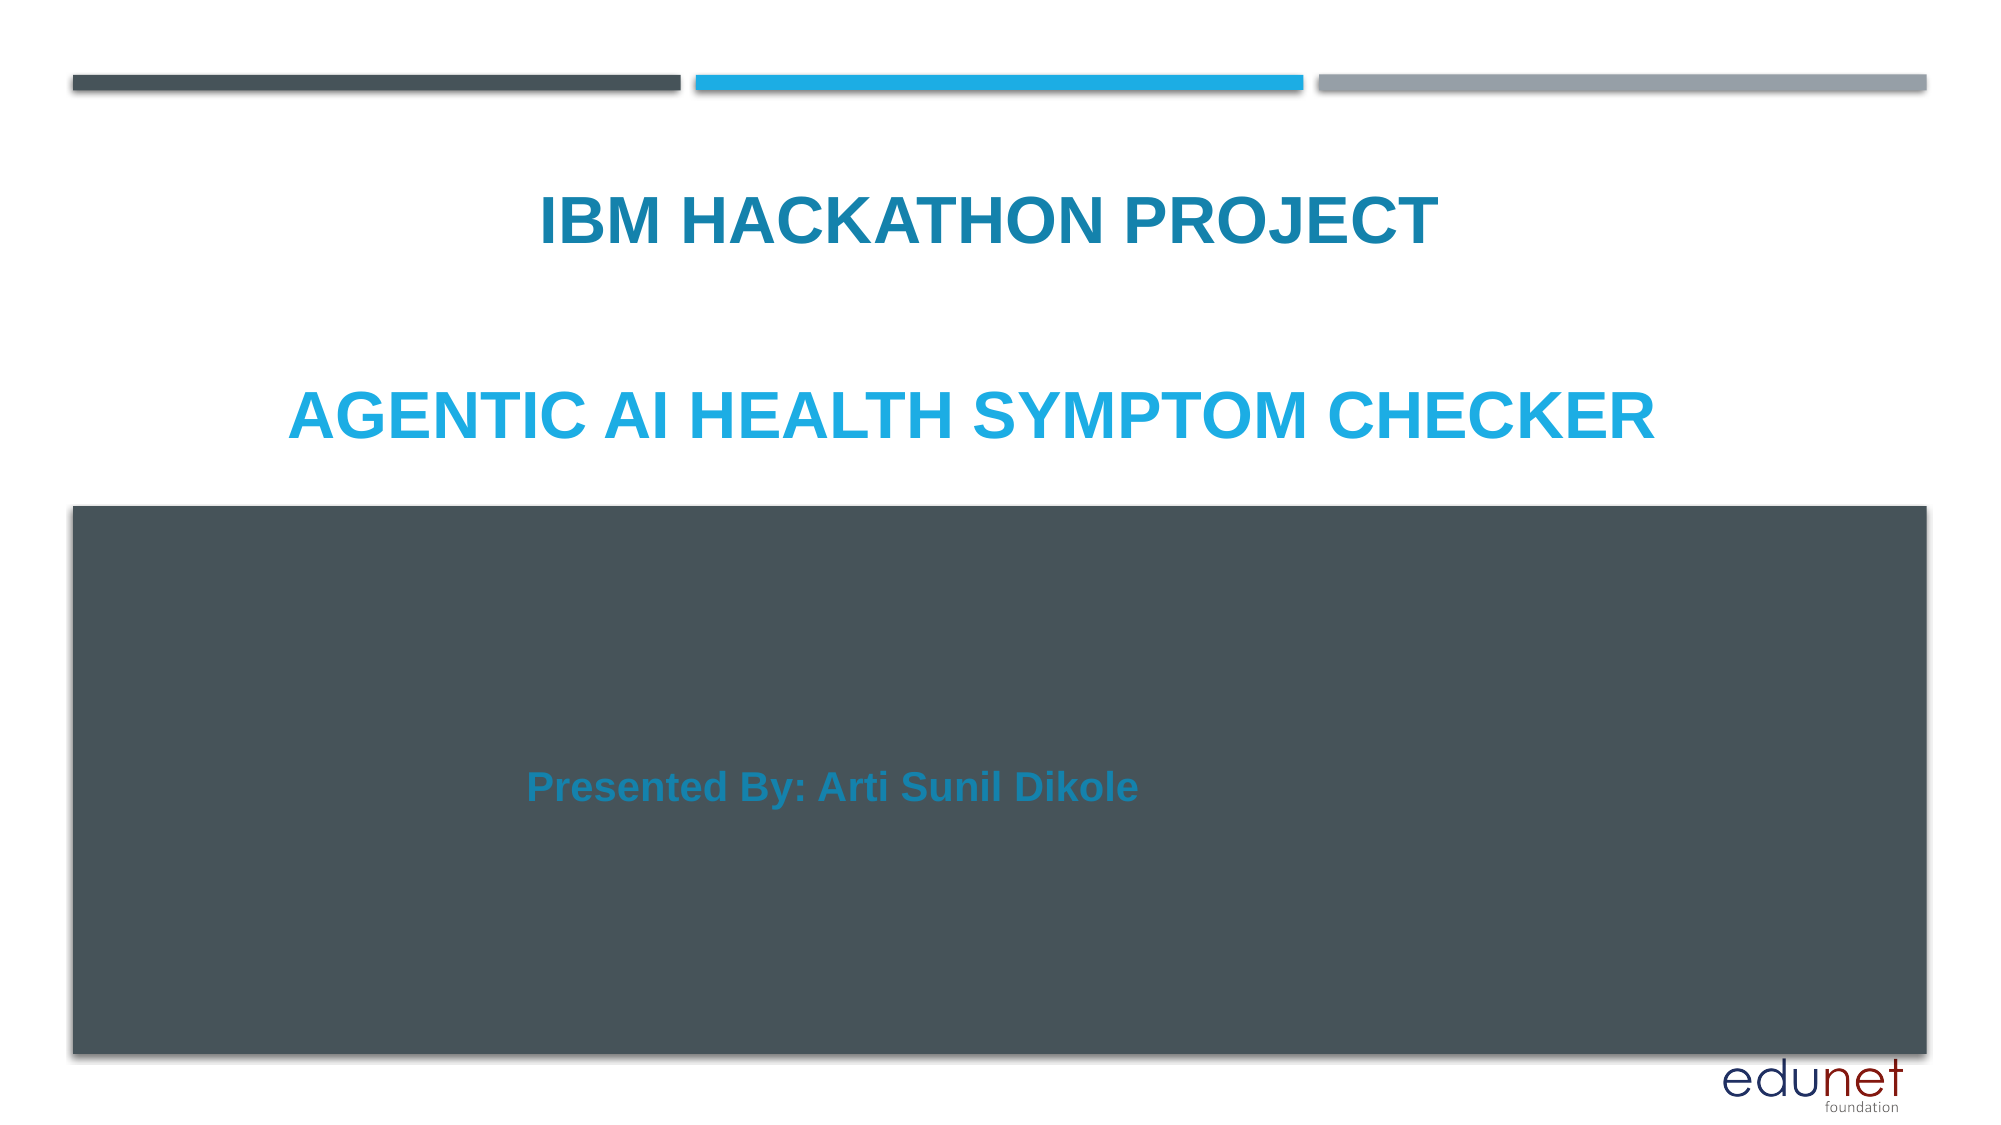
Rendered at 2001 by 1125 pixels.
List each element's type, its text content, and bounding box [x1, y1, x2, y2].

text_box IBM HACKATHON PROJECT [0, 169, 2000, 265]
title Agentic AI Health Symptom Checker [222, 298, 1723, 460]
picture [1719, 1056, 1905, 1116]
text_box Presented By: Arti Sunil Dikole [511, 752, 1821, 818]
